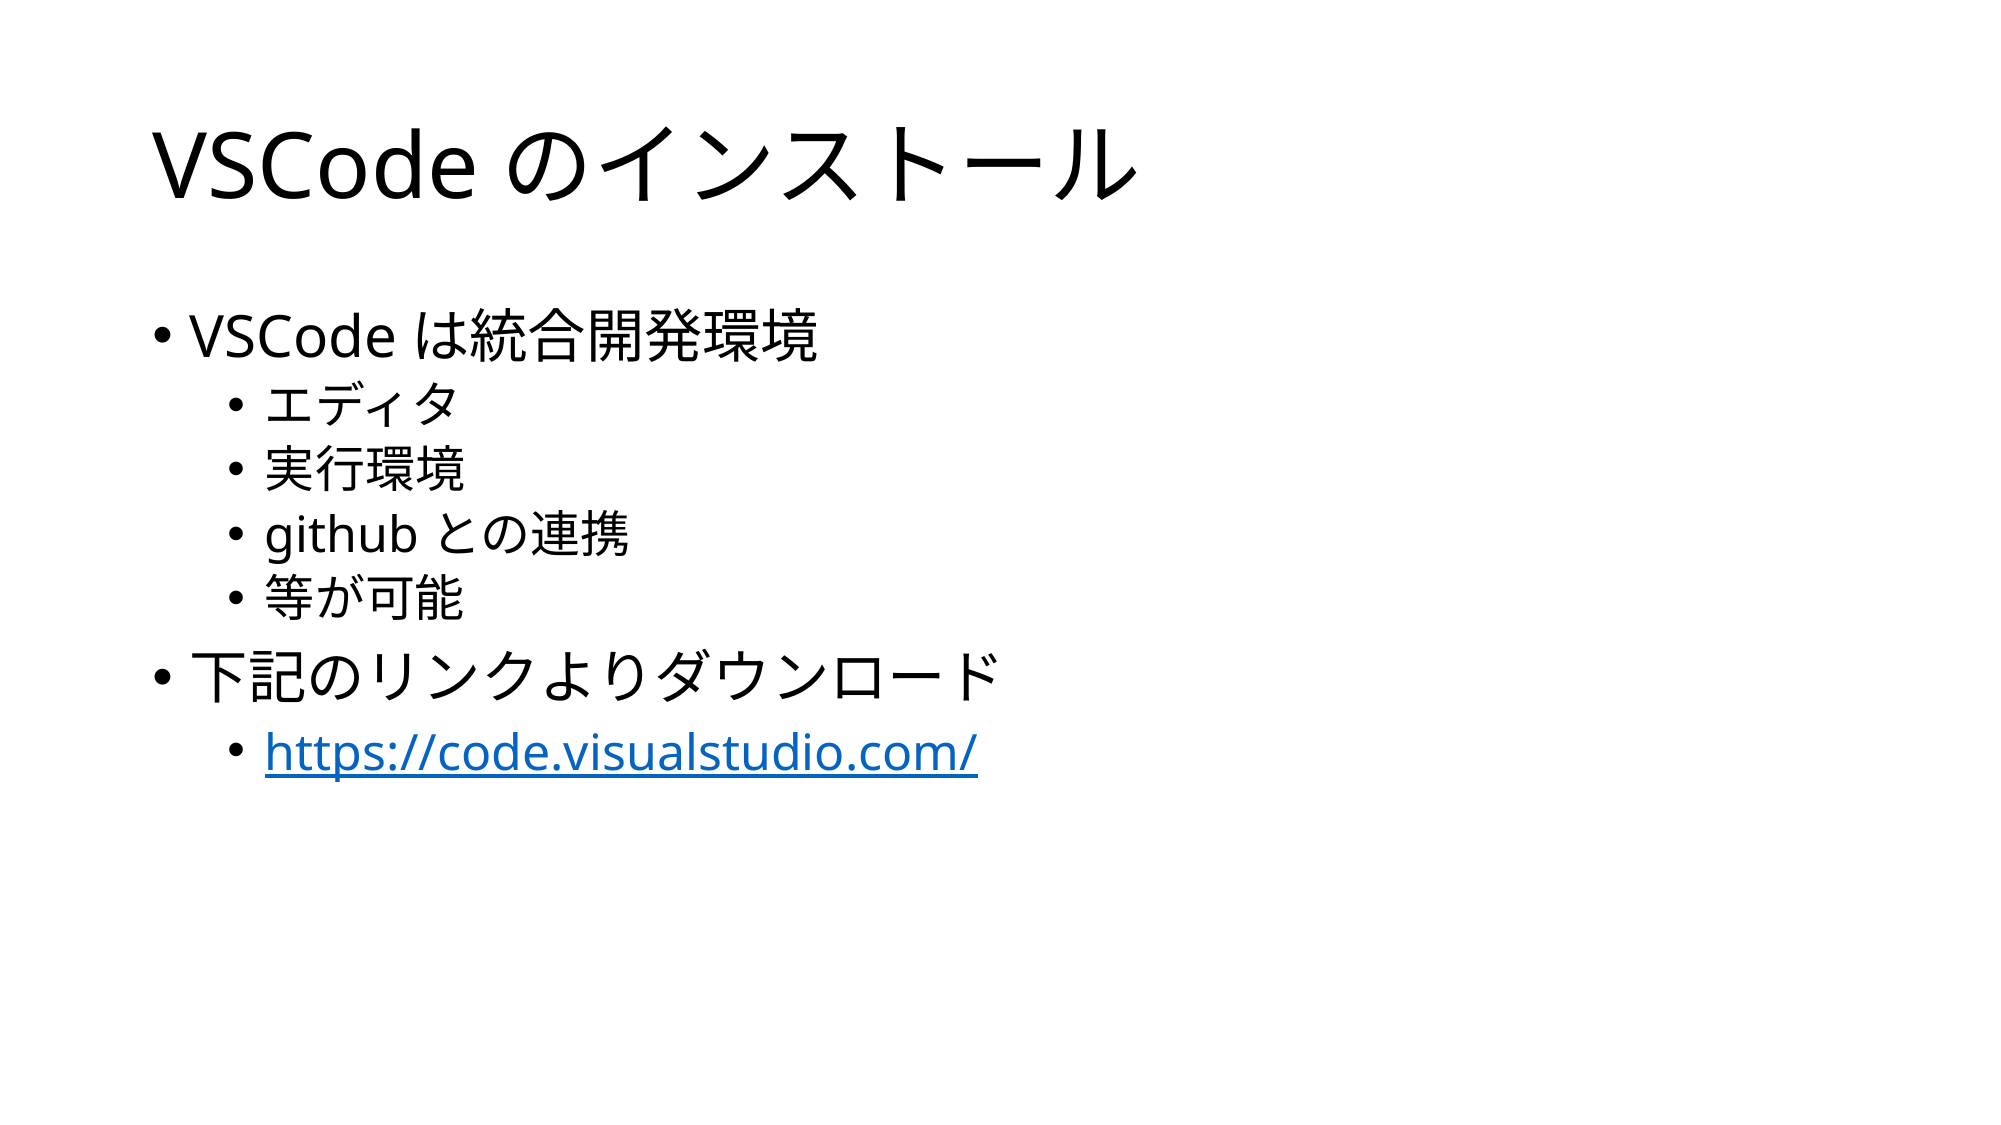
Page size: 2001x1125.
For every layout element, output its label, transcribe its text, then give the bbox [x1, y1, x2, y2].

list VSCodeは統合開発環境 エディタ 実行環境 githubとの連携 等が可能 下記のリンクよりダウンロード https://code.visualstudio.com/ [137, 299, 1863, 1014]
title VSCodeのインストール [137, 59, 1863, 278]
